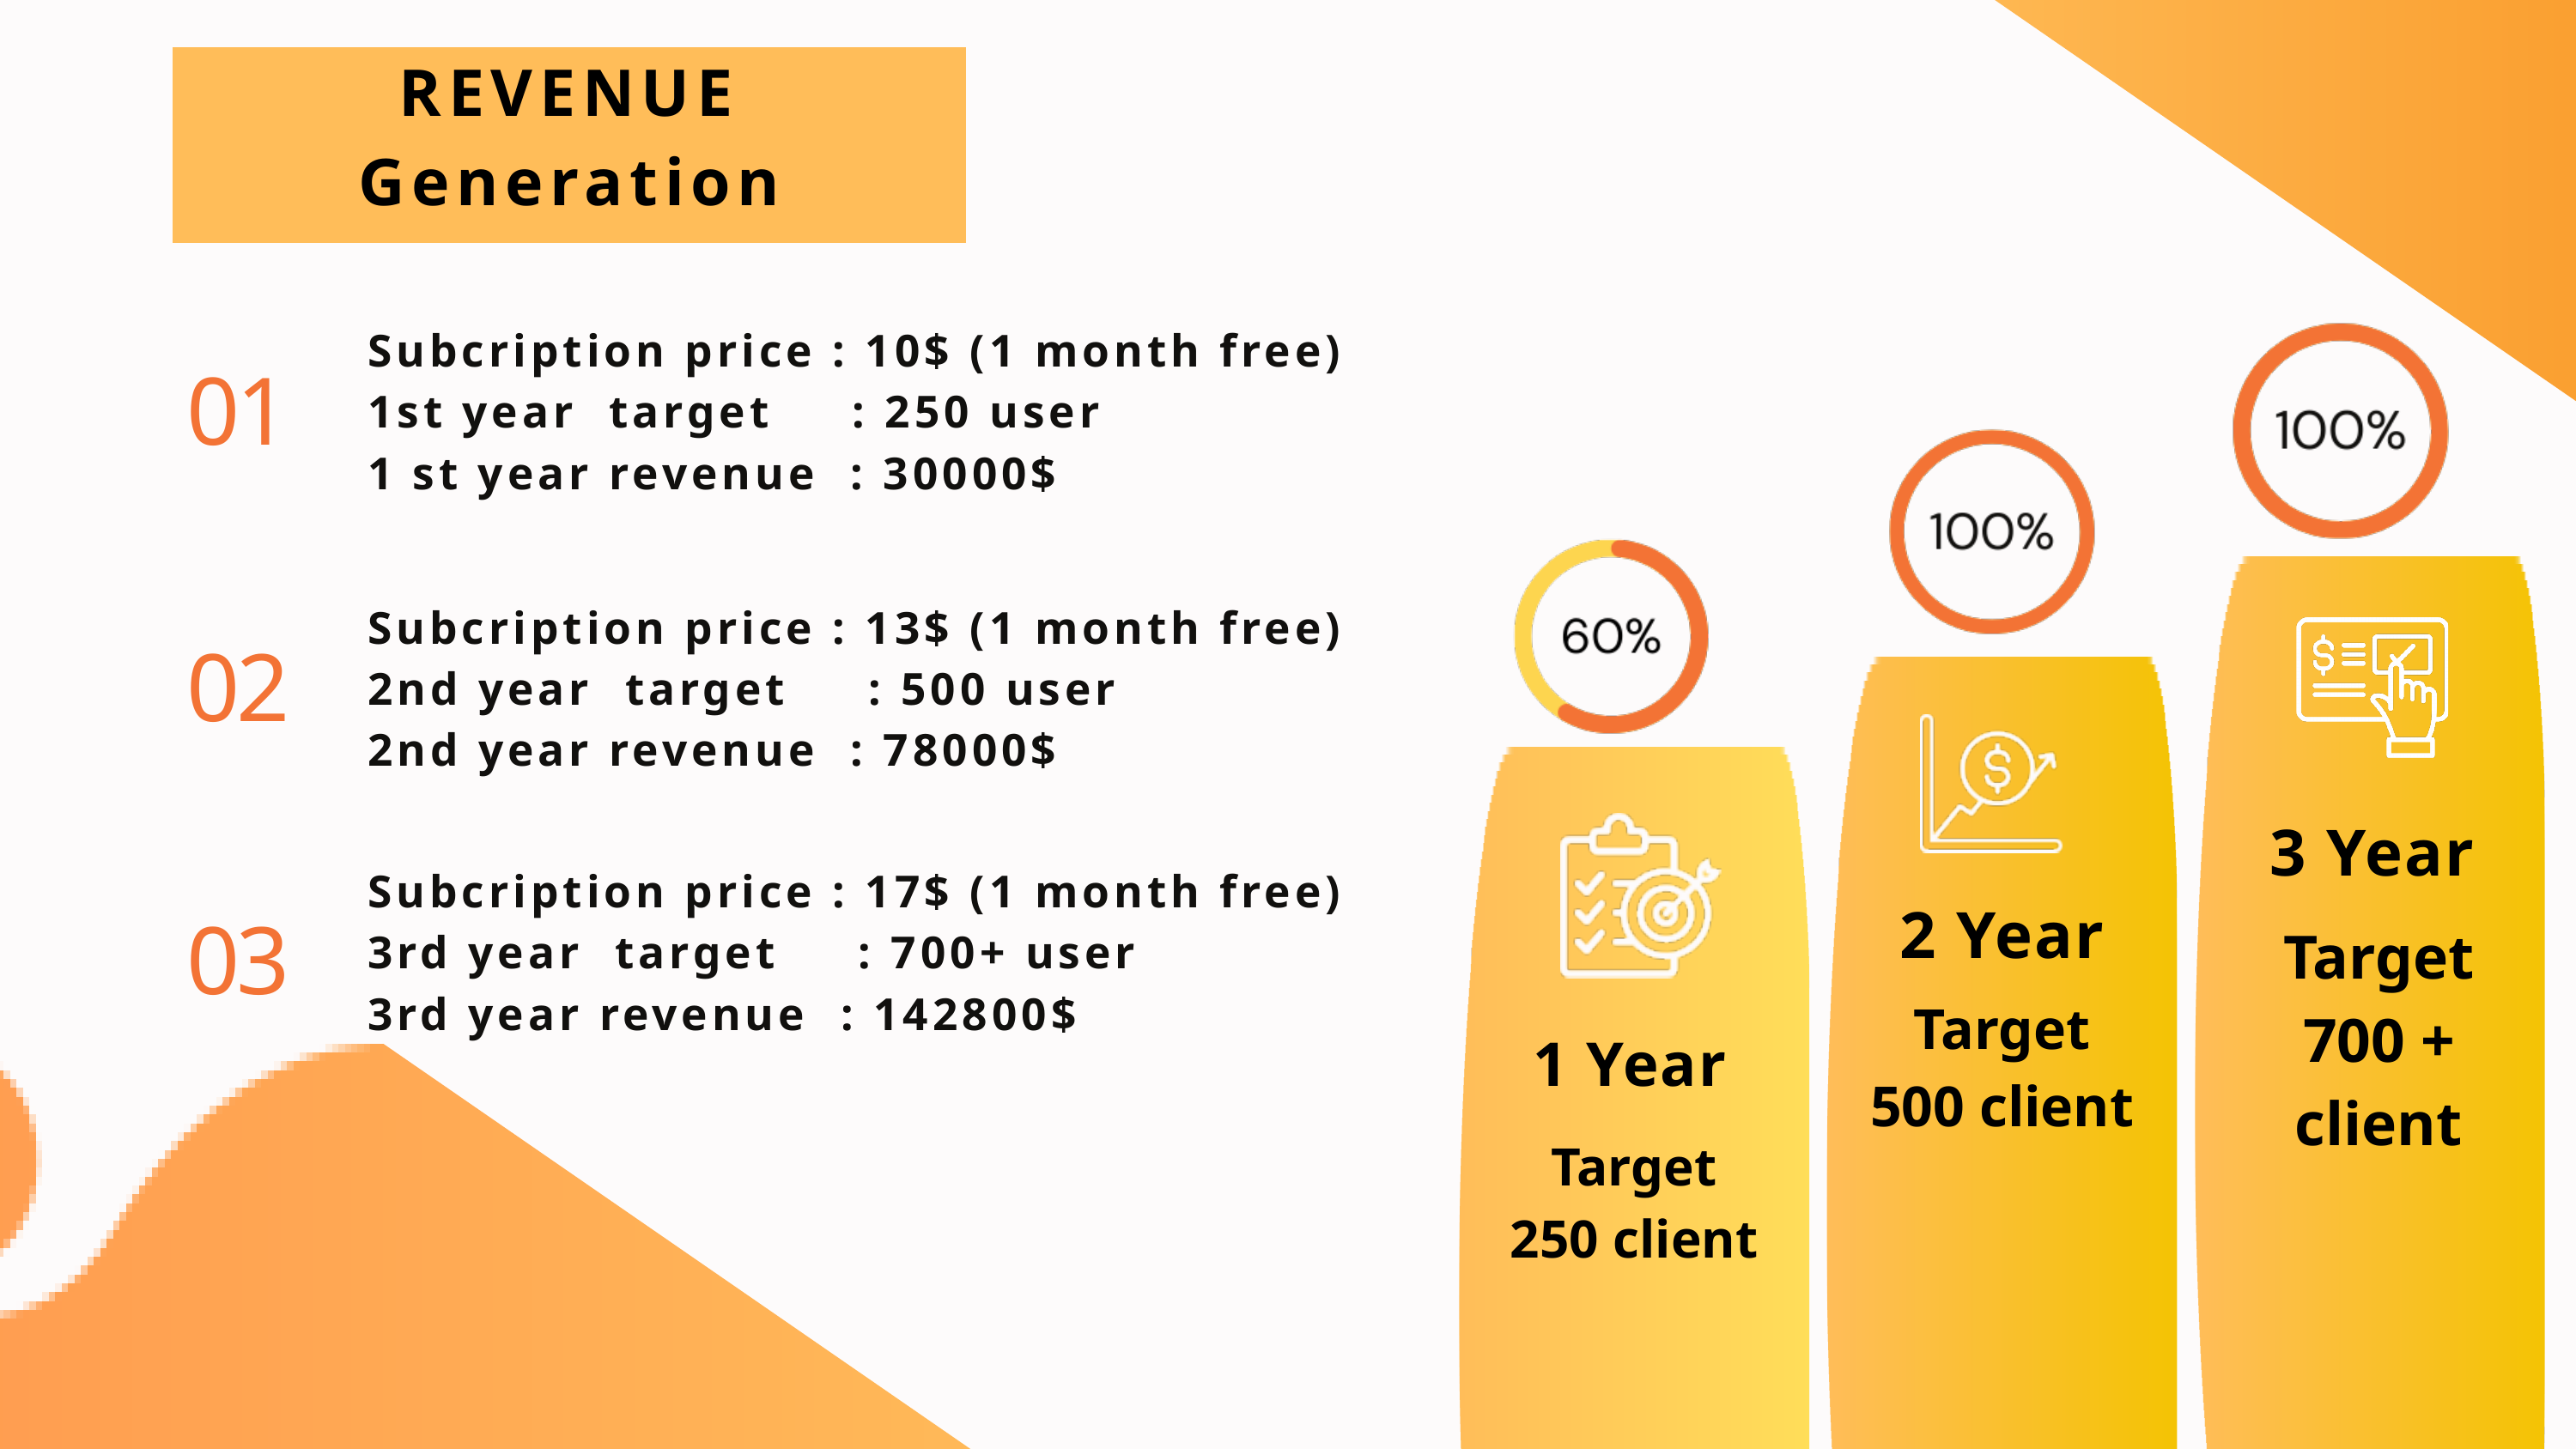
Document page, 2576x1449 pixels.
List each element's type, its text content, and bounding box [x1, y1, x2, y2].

picture [1494, 520, 1728, 755]
text_box 3 Year [2257, 815, 2488, 888]
text_box Target 700 + client [2234, 906, 2524, 1158]
picture [1869, 409, 2115, 655]
text_box Subcription price : 17$ (1 month free) 3rd year target : 700+ user 3rd year revenue : 142800$ [368, 855, 1365, 1040]
picture [2212, 302, 2470, 561]
text_box 01 [172, 335, 305, 464]
text_box [2296, 617, 2449, 758]
text_box [0, 813, 971, 1449]
text_box [1560, 813, 1722, 979]
text_box [1826, 657, 2178, 1449]
text_box Target 250 client [1507, 1123, 1761, 1269]
text_box Subcription price : 10$ (1 month free) 1st year target : 250 user 1 st year revenue : 30000$ [368, 314, 1365, 499]
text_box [172, 46, 967, 243]
text_box 2 Year [1887, 897, 2117, 972]
text_box [1459, 747, 1810, 1449]
text_box [2195, 556, 2545, 1449]
text_box [1995, 0, 2576, 402]
text_box [1920, 714, 2063, 853]
text_box 03 [172, 883, 305, 989]
text_box Subcription price : 13$ (1 month free) 2nd year target : 500 user 2nd year revenue : 78000$ [368, 591, 1365, 775]
text_box 02 [172, 610, 305, 740]
text_box 1 Year [1513, 1028, 1747, 1099]
text_box Target 500 client [1867, 983, 2138, 1138]
